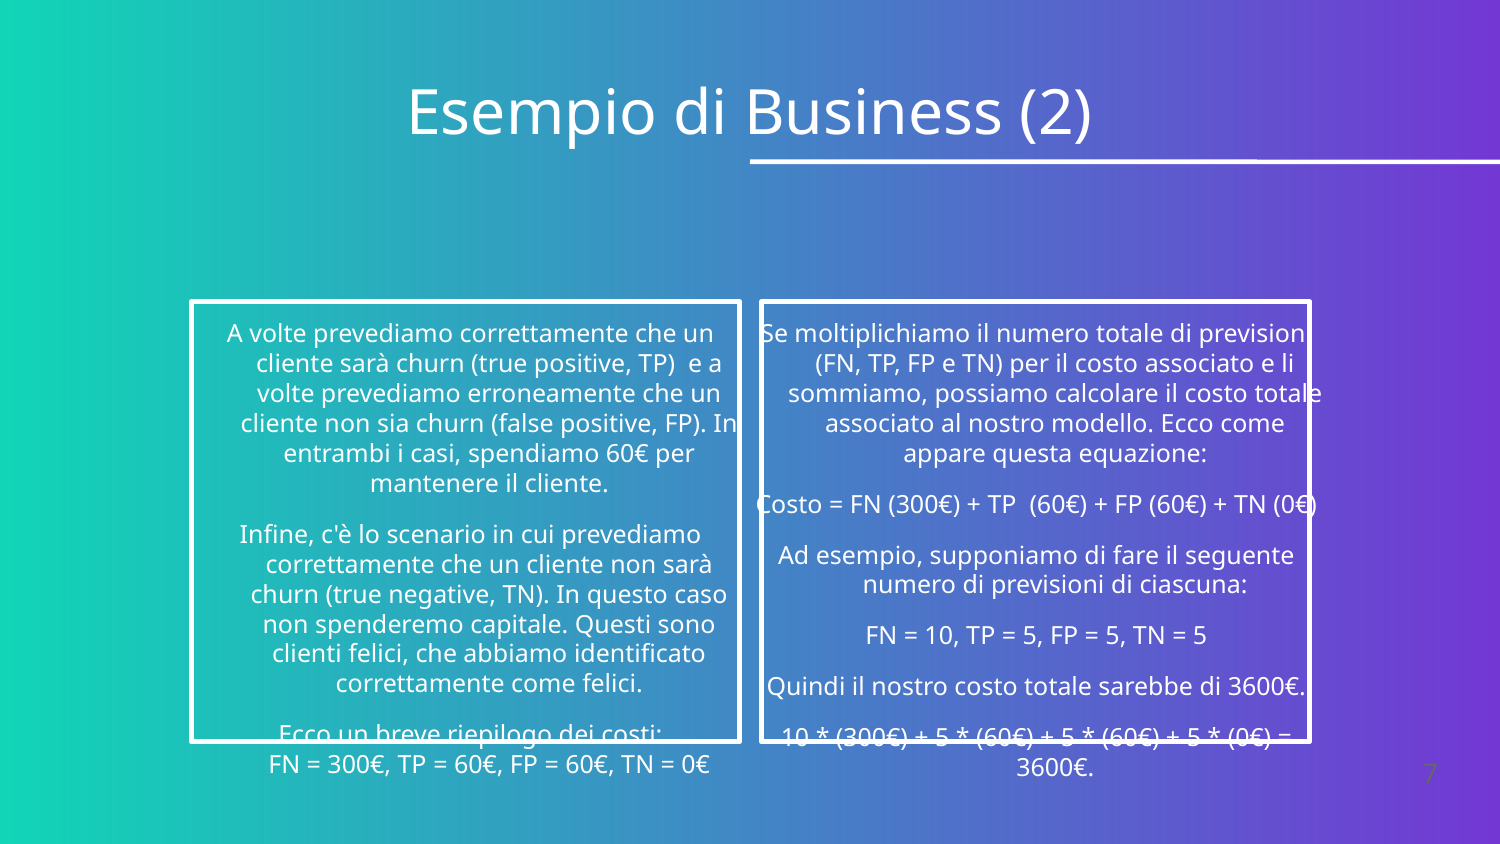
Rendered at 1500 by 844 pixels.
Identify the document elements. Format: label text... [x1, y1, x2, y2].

title Esempio di Business (2) [164, 22, 1336, 162]
subtitle Se moltiplichiamo il numero totale di previsioni (FN, TP, FP e TN) per il costo associato e li sommiamo, possiamo calcolare il costo totale associato al nostro modello. Ecco come appare questa equazione: Costo = FN (300€) + TP (60€) + FP (60€) + TN (0€) Ad esempio, supponiamo di fare il seguente numero di previsioni di ciascuna: FN = 10, TP = 5, FP = 5, TN = 5 Quindi il nostro costo totale sarebbe di 3600€. 10 * (300€) + 5 * (60€) + 5 * (60€) + 5 * (0€) = 3600€. [750, 302, 1324, 742]
slide_number 7 [1362, 741, 1453, 807]
subtitle A volte prevediamo correttamente che un cliente sarà churn (true positive, TP) e a volte prevediamo erroneamente che un cliente non sia churn (false positive, FP). In entrambi i casi, spendiamo 60€ per mantenere il cliente. Infine, c'è lo scenario in cui prevediamo correttamente che un cliente non sarà churn (true negative, TN). In questo caso non spenderemo capitale. Questi sono clienti felici, che abbiamo identificato correttamente come felici. Ecco un breve riepilogo dei costi: FN = 300€, TP = 60€, FP = 60€, TN = 0€ [191, 302, 750, 742]
